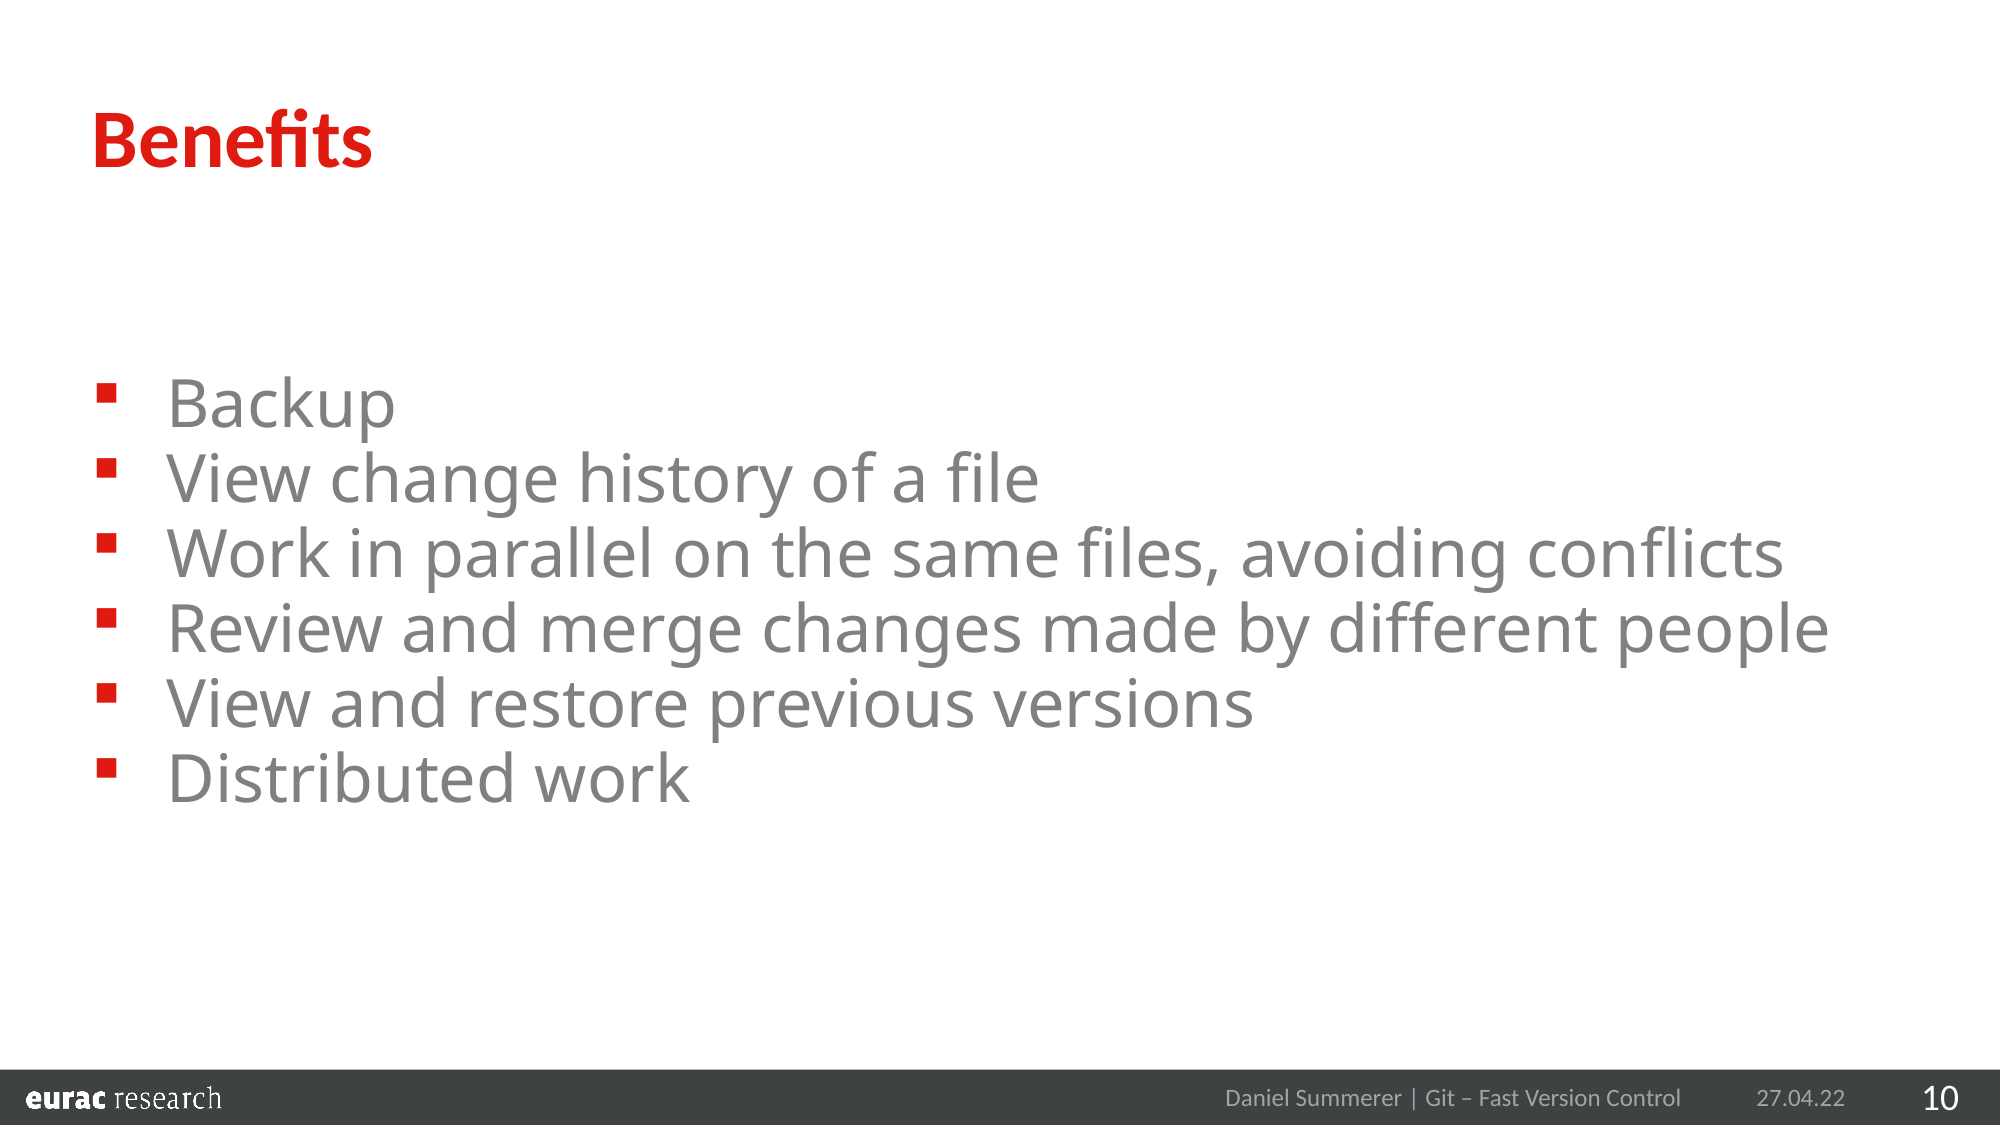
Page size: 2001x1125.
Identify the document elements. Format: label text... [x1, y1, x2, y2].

list Benefits [76, 80, 1923, 181]
picture [26, 1085, 222, 1109]
list Backup View change history of a file Work in parallel on the same files, avoiding conflicts Review and merge changes made by different people View and restore previous versions Distributed work [76, 189, 1923, 993]
